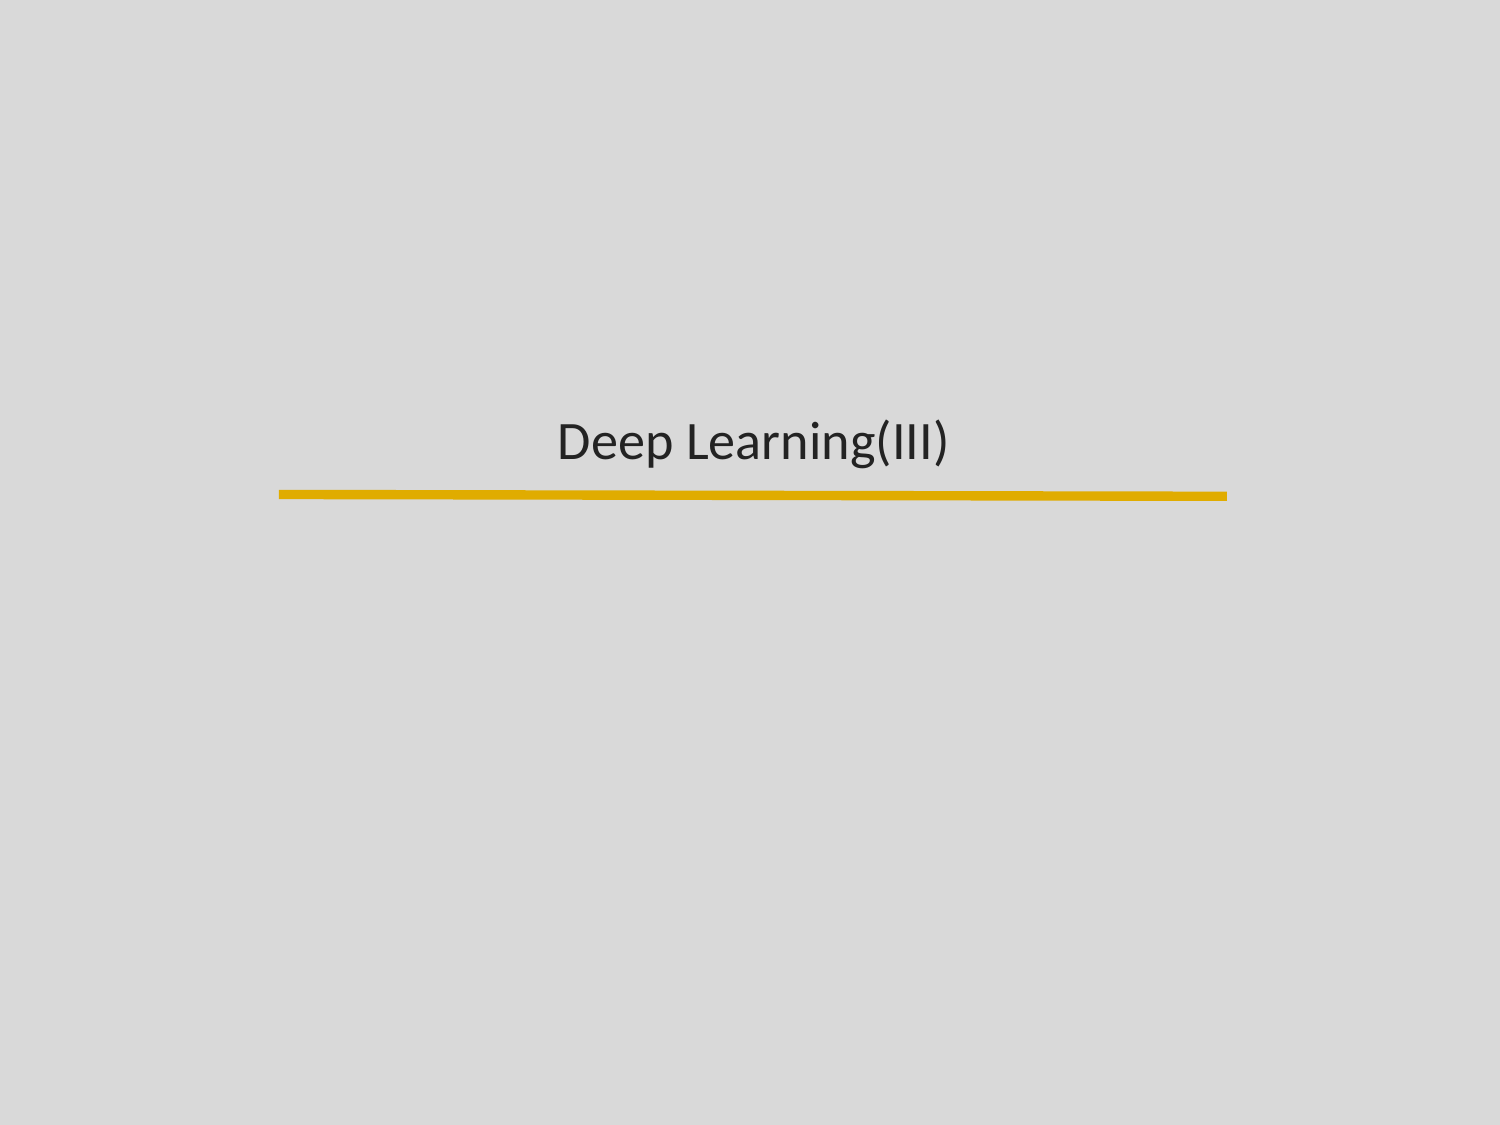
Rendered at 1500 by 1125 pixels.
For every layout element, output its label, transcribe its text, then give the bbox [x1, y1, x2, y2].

title Deep Learning(III) [285, 395, 1223, 478]
